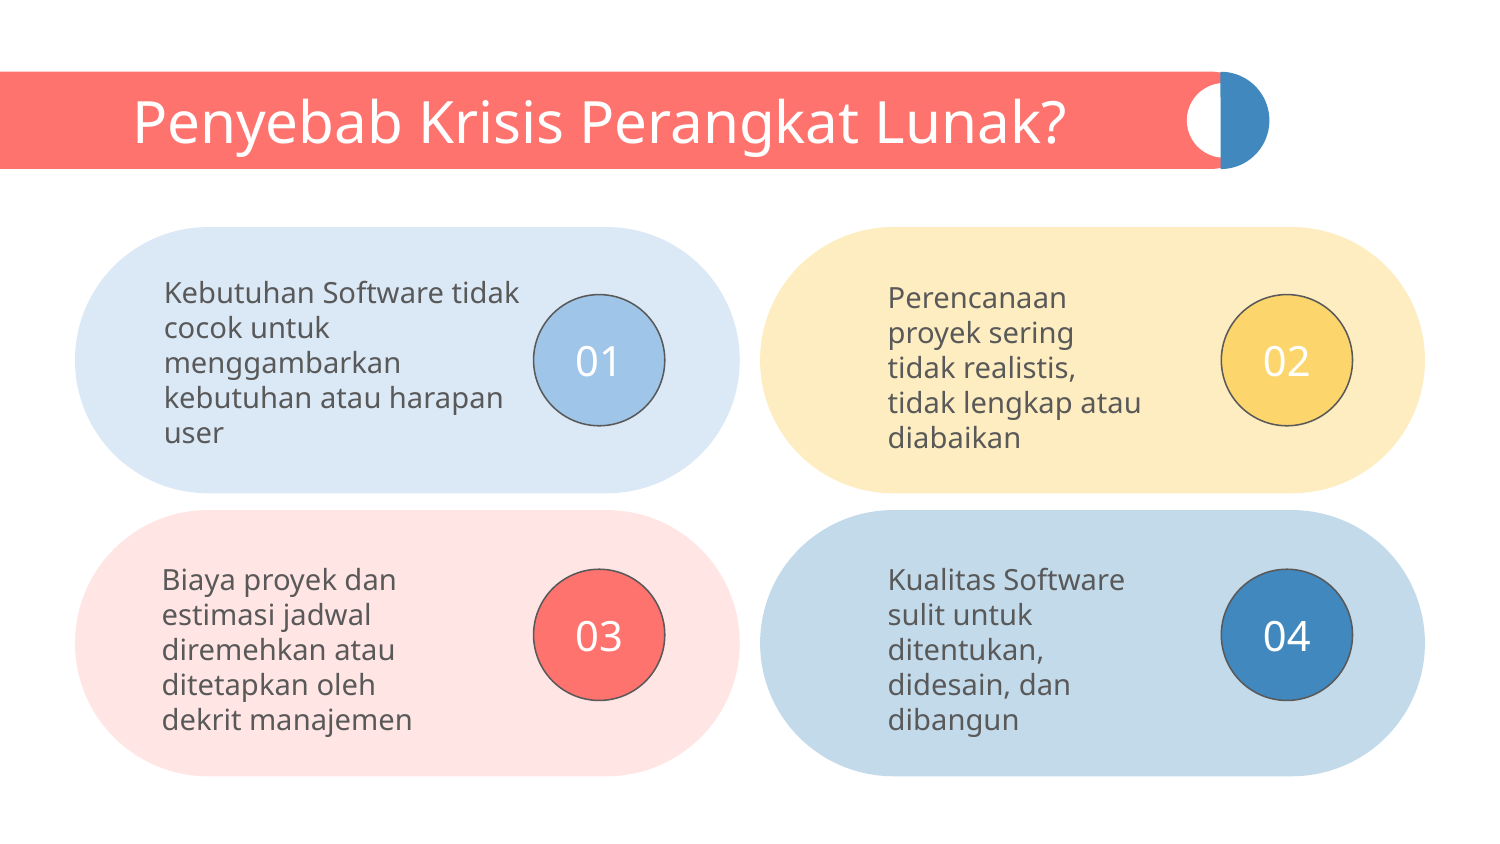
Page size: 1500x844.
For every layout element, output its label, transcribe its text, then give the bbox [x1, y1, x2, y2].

text_box [760, 510, 1425, 777]
title Penyebab Krisis Perangkat Lunak? [116, 89, 1163, 152]
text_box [146, 546, 665, 701]
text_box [872, 546, 1353, 701]
text_box [74, 510, 740, 777]
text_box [872, 263, 1353, 426]
text_box [74, 227, 740, 494]
text_box [760, 227, 1425, 494]
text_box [148, 258, 666, 427]
